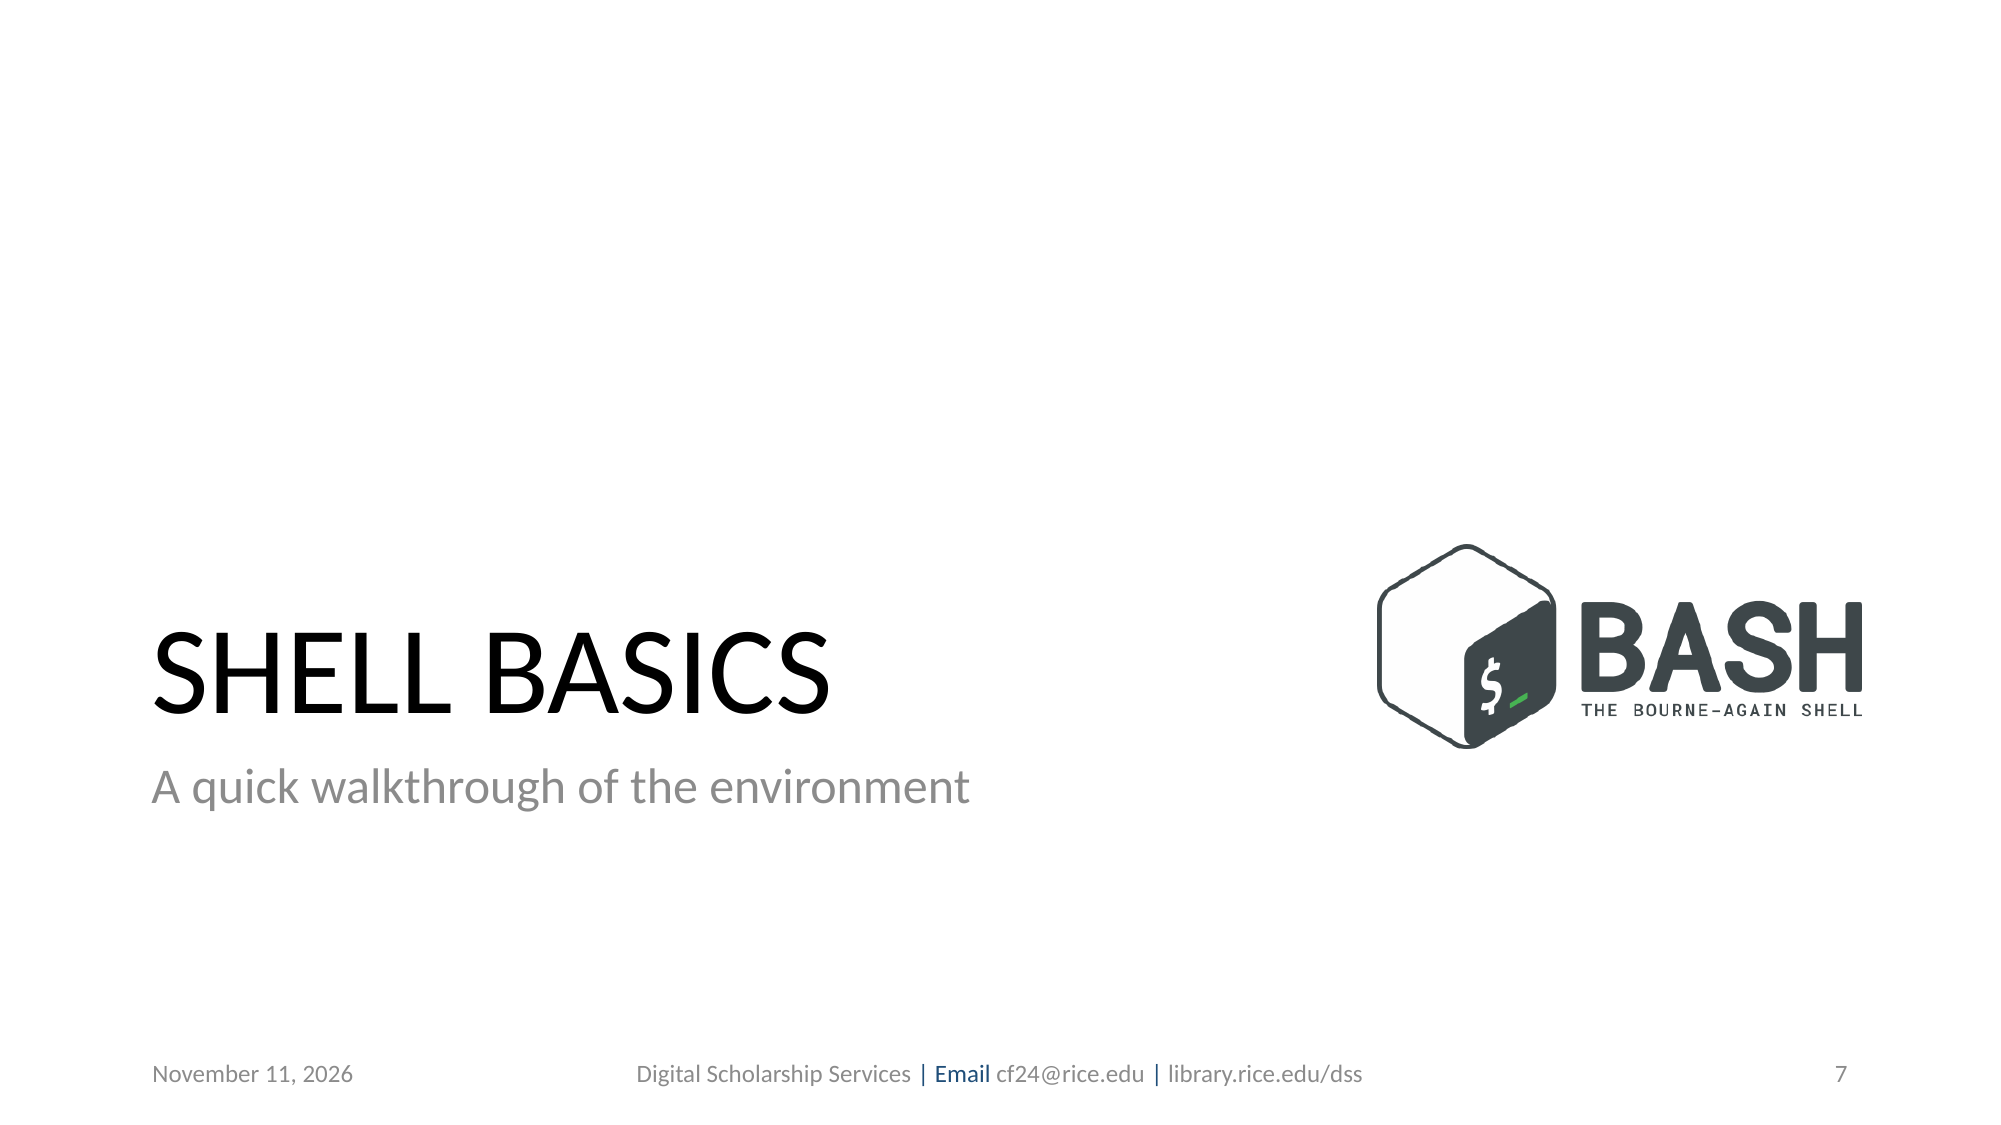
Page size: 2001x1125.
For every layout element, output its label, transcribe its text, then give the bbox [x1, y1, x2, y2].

slide_number 7 [1412, 1042, 1863, 1103]
footer Digital Scholarship Services | Email cf24@rice.edu | library.rice.edu/dss [587, 1042, 1412, 1103]
list A quick walkthrough of the environment [136, 752, 1862, 999]
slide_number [137, 1042, 587, 1103]
title SHELL BASICS [136, 280, 1862, 749]
